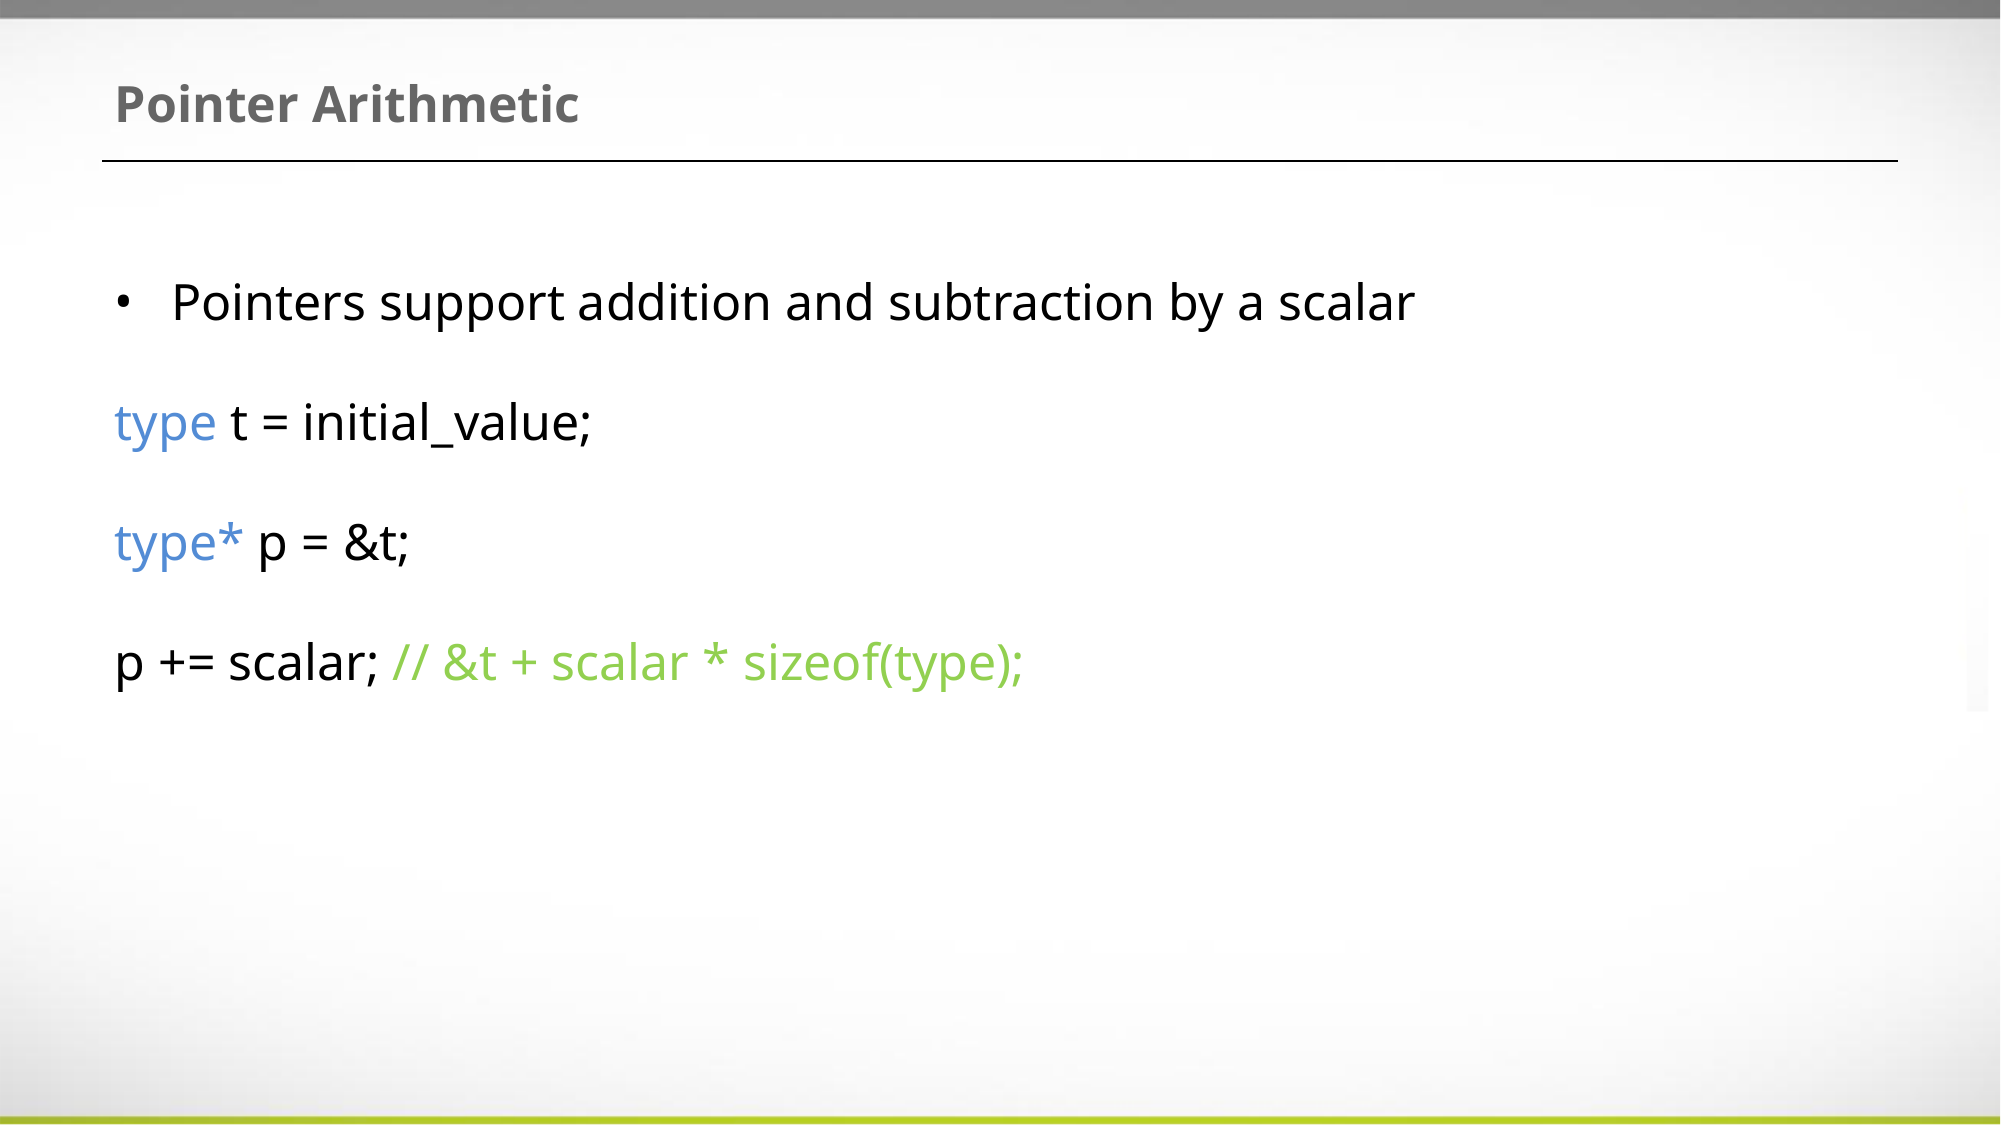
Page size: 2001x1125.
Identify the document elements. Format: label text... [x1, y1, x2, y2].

list Pointers support addition and subtraction by a scalar type t = initial_value; type* p = &t; p += scalar; // &t + scalar * sizeof(type); [99, 262, 1900, 1005]
title Pointer Arithmetic [99, 45, 1900, 161]
picture [0, 0, 2001, 1125]
